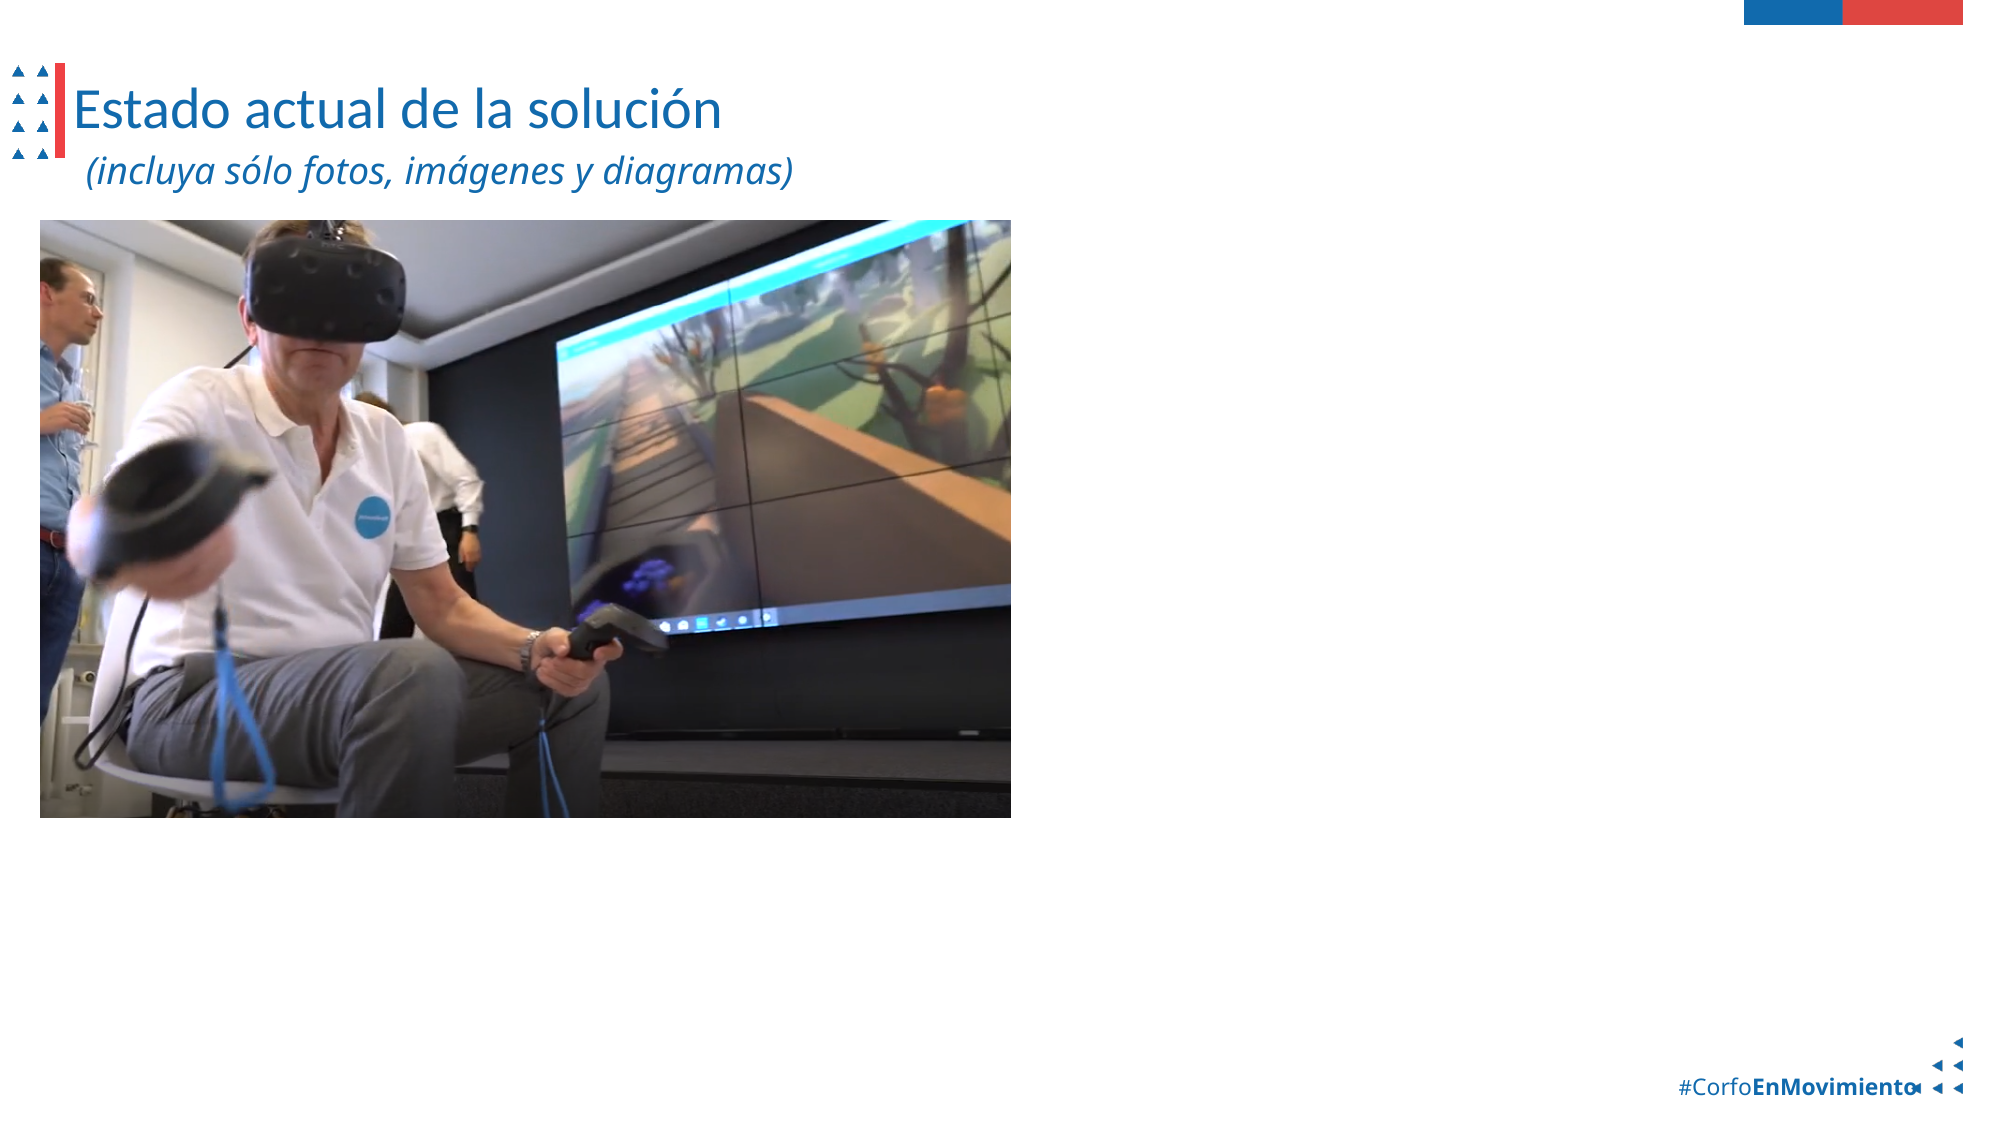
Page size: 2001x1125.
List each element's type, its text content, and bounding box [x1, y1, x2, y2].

picture [40, 220, 1011, 818]
text_box Estado actual de la solución [70, 69, 1010, 140]
picture [1, 65, 49, 159]
text_box #CorfoEnMovimiento [1663, 1065, 1933, 1108]
text_box (incluya sólo fotos, imágenes y diagramas) [71, 139, 2000, 959]
text_box [55, 63, 64, 157]
picture [1744, 0, 1963, 25]
picture [1908, 1038, 1966, 1093]
